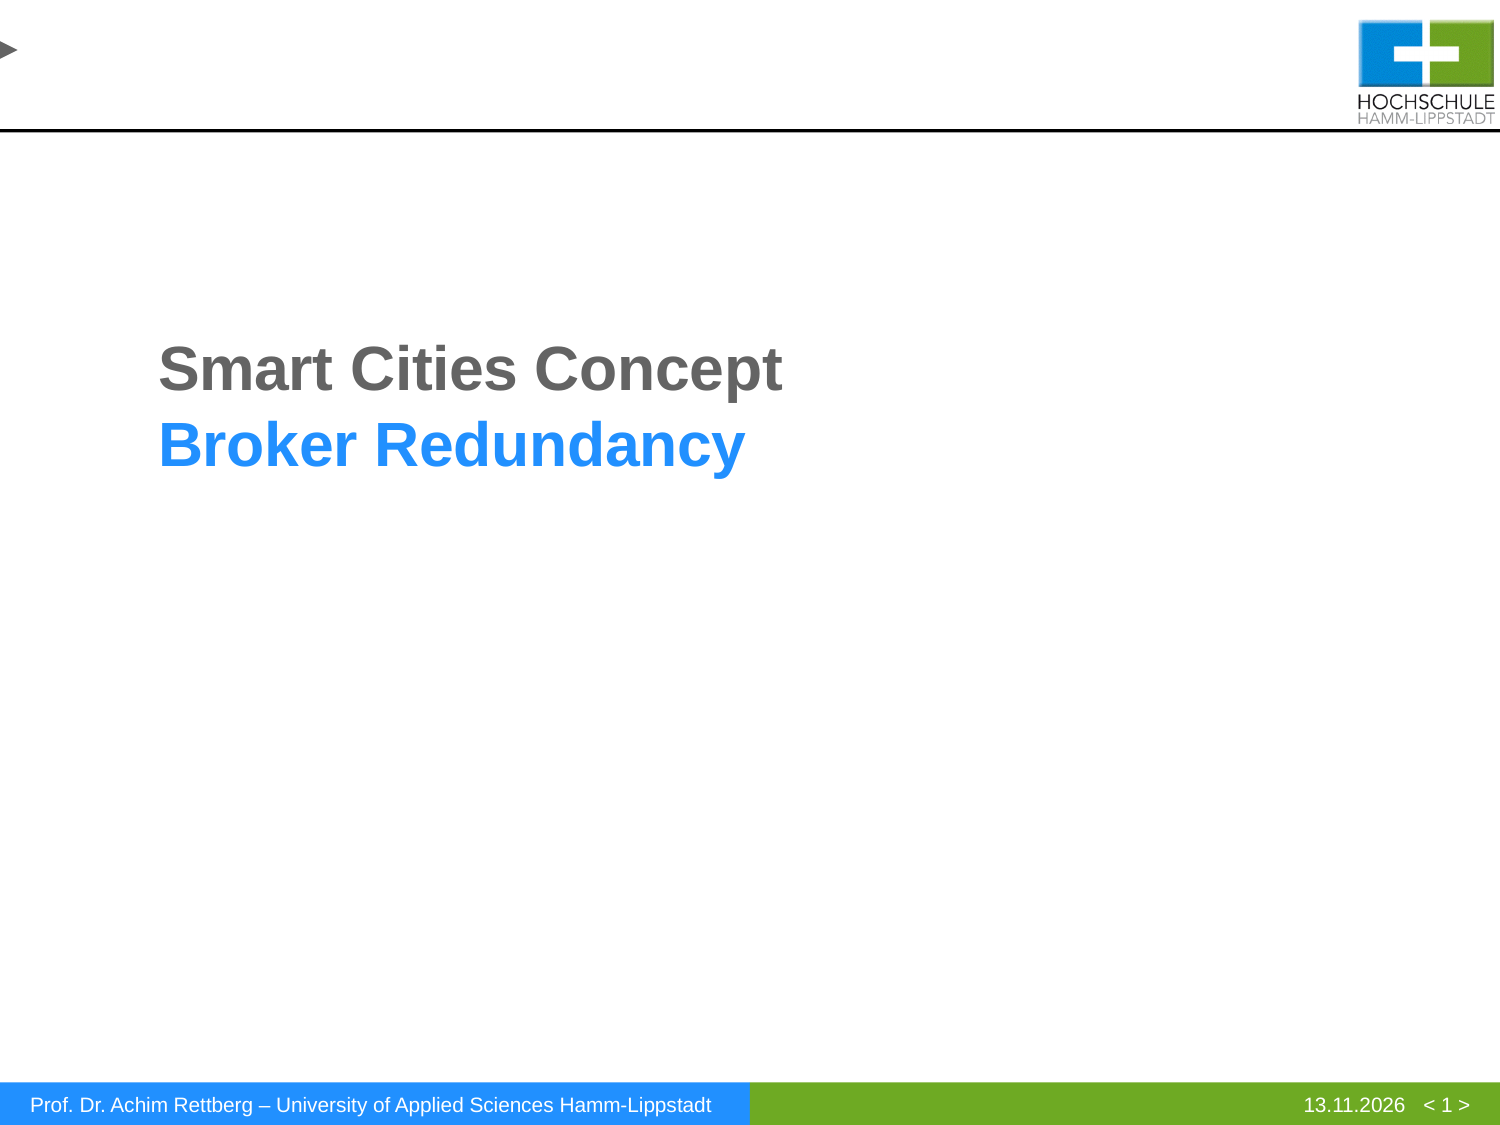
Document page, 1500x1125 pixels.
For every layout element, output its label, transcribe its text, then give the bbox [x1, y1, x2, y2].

picture [1358, 19, 1495, 124]
slide_number < 1 > [1423, 1091, 1500, 1118]
footer Prof. Dr. Achim Rettberg – University of Applied Sciences Hamm-Lippstadt [29, 1091, 751, 1116]
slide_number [1281, 1091, 1406, 1116]
text_box Smart Cities Concept Broker Redundancy [156, 332, 1016, 480]
